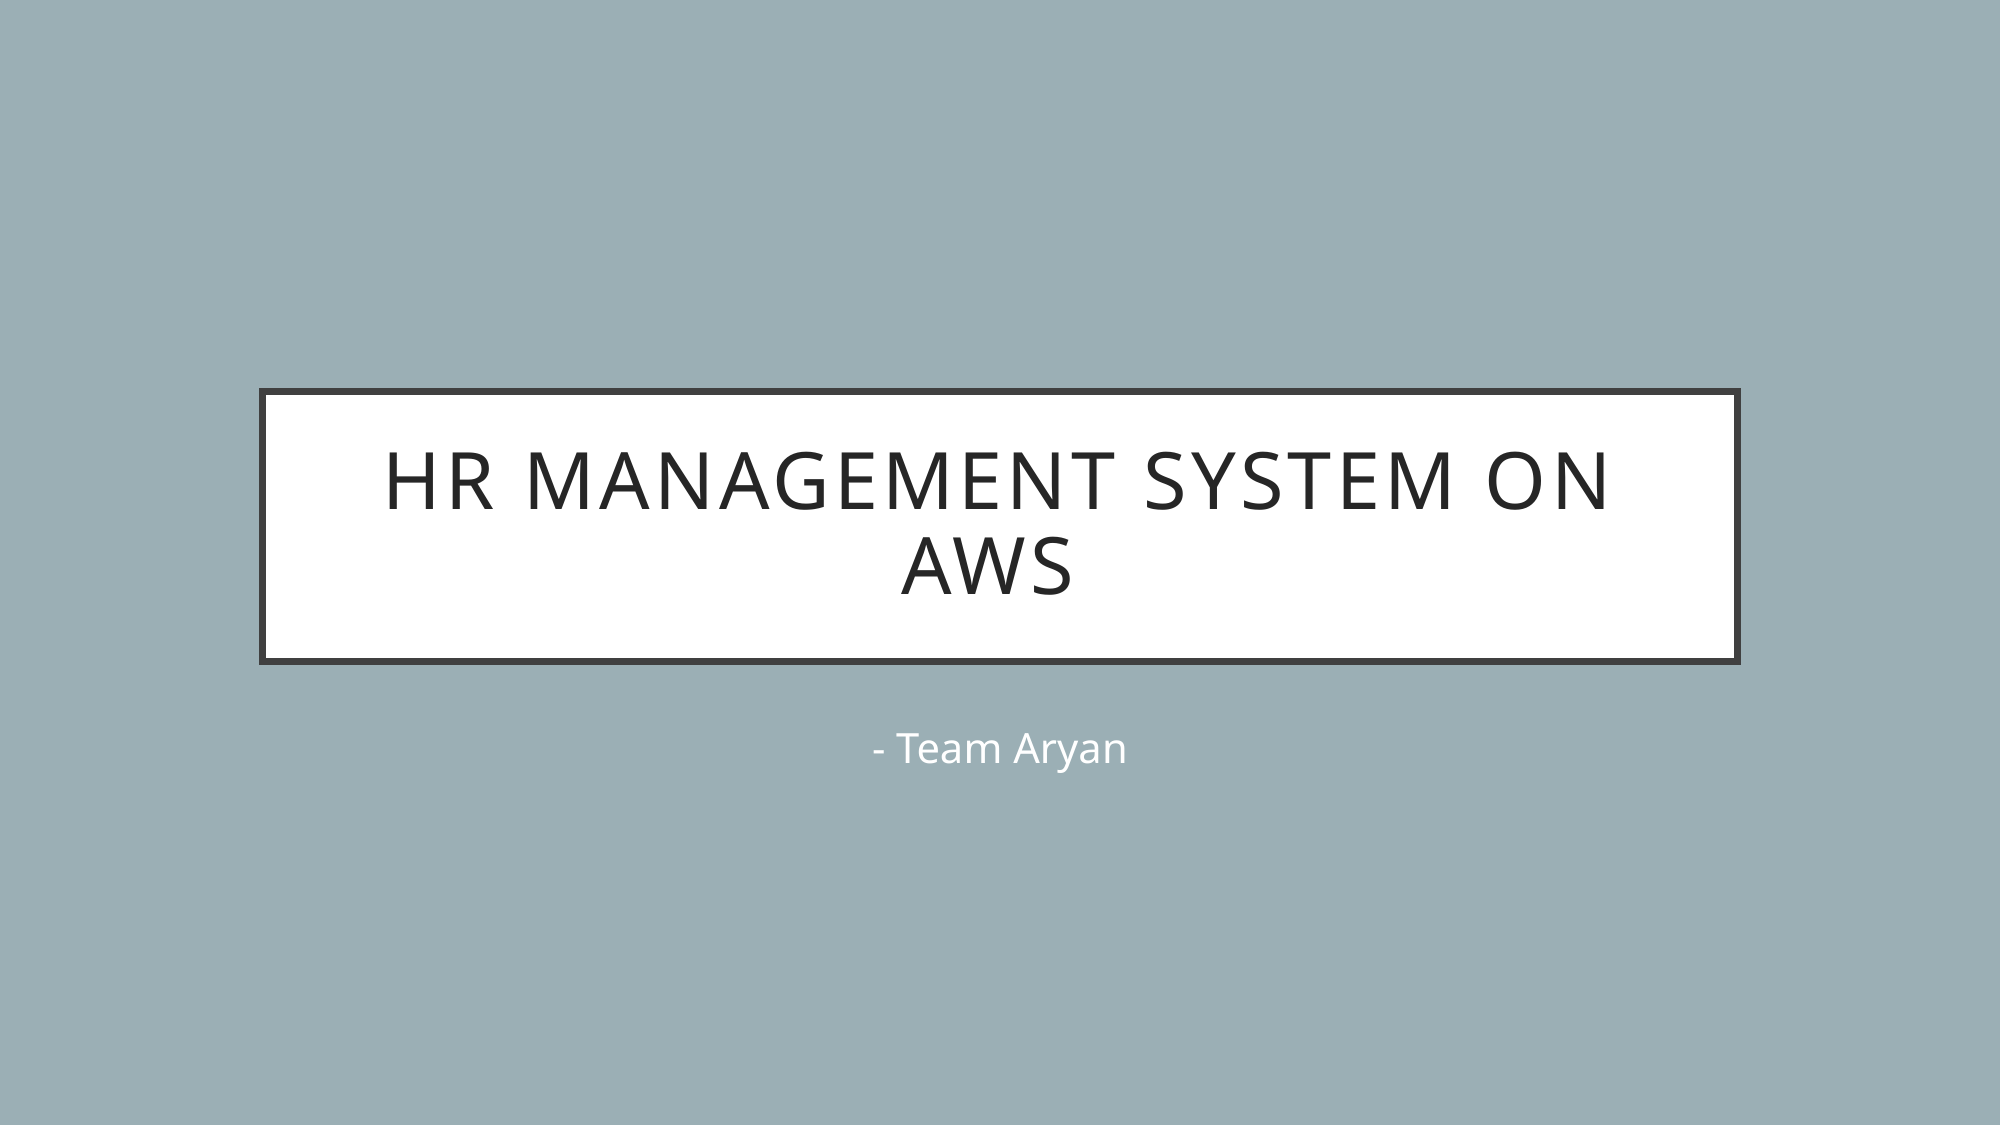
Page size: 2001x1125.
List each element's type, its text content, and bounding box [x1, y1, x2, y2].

subtitle - Team Aryan [442, 713, 1558, 918]
title HR management system on aws [259, 388, 1741, 665]
